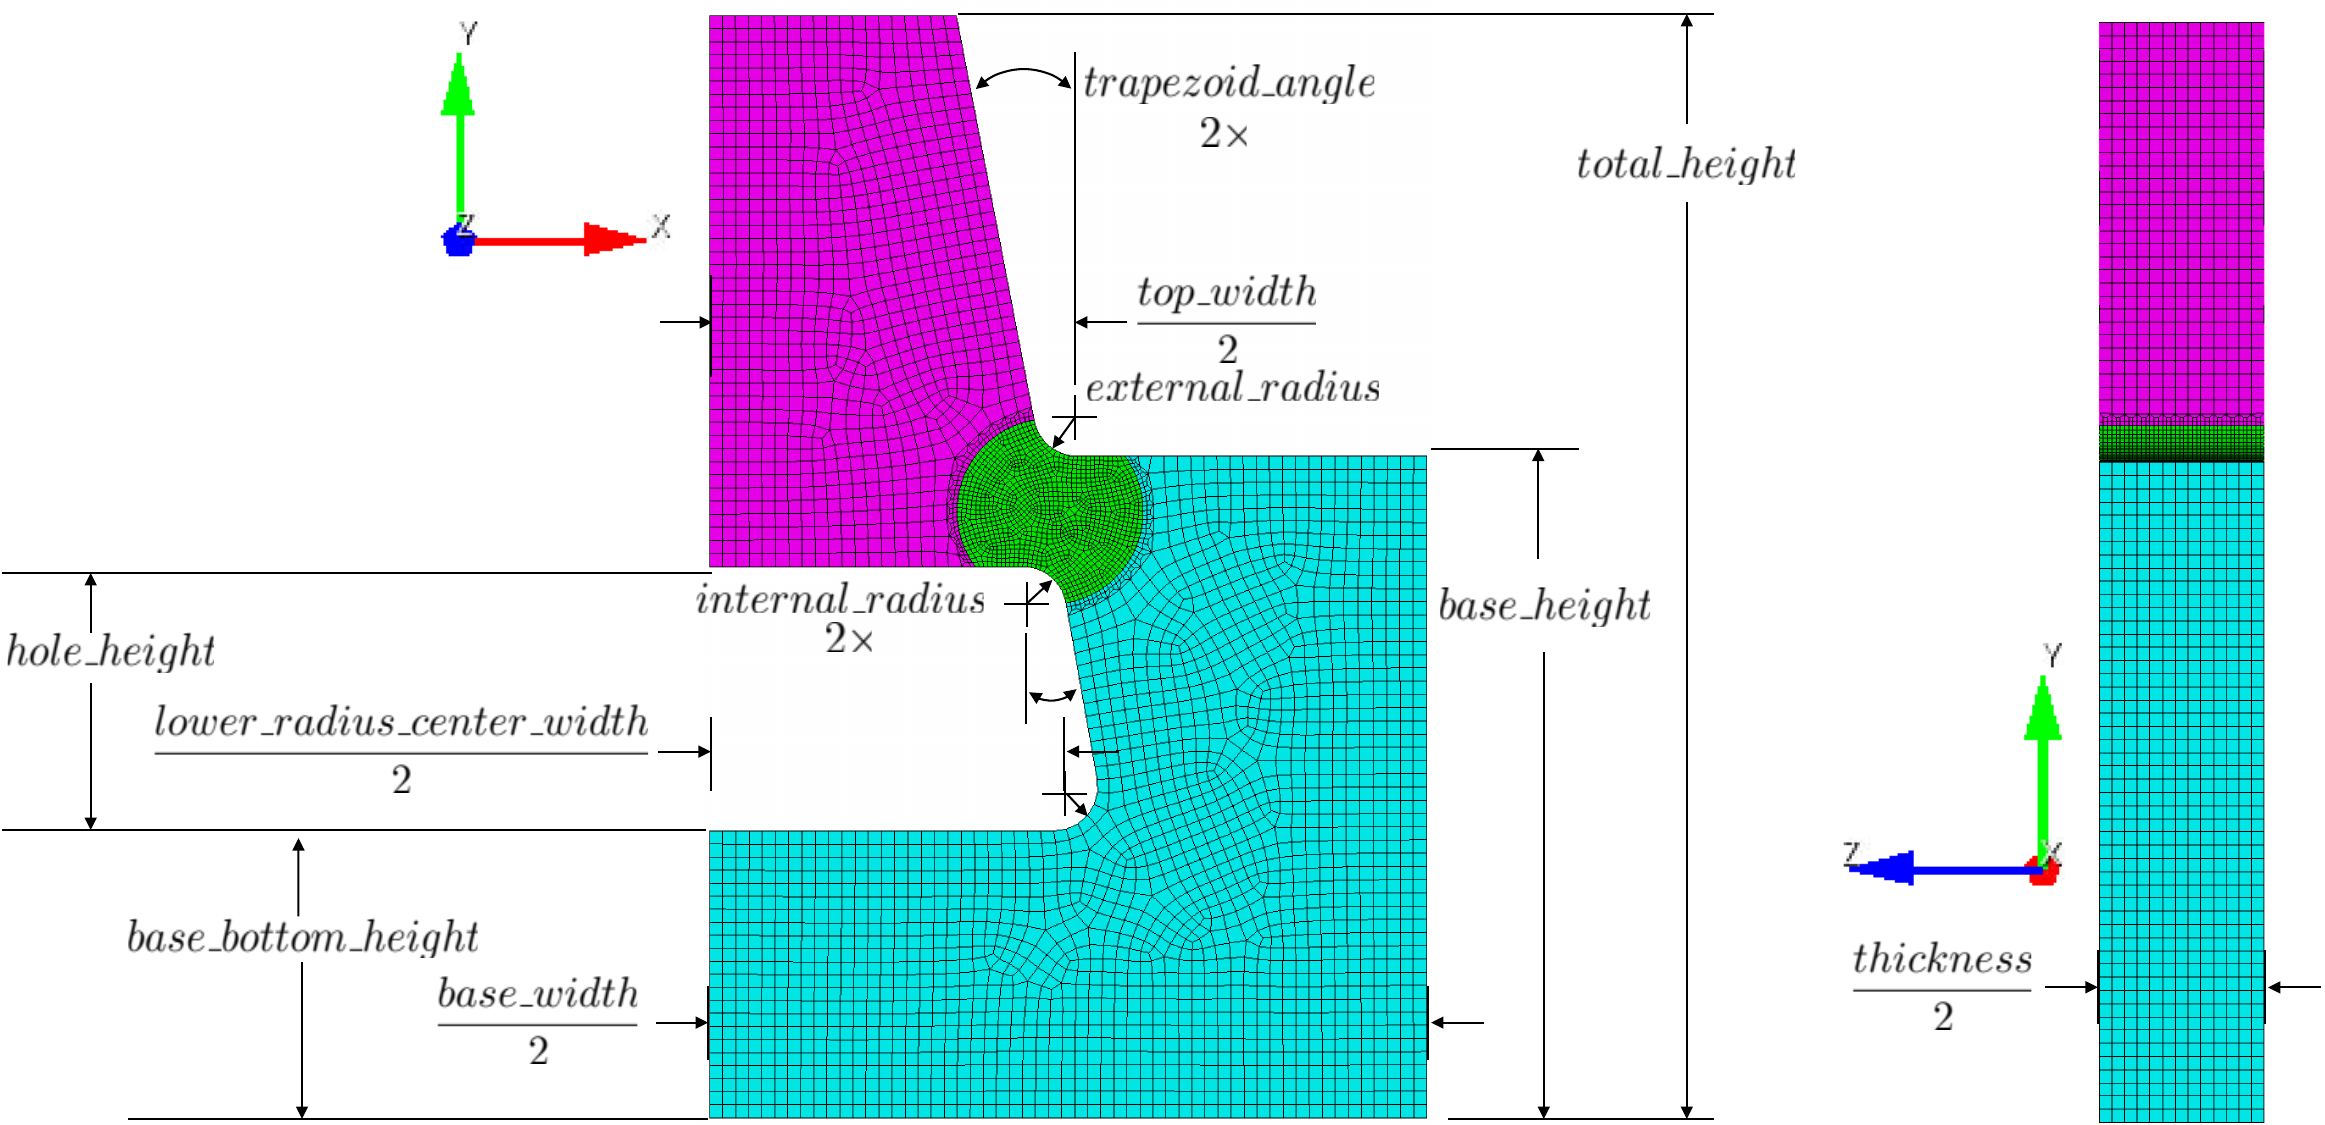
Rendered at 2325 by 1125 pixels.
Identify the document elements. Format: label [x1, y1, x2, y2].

picture [437, 6, 683, 267]
picture [437, 976, 638, 1064]
text_box [1004, 581, 1050, 627]
picture [1852, 941, 2032, 1030]
picture [1815, 3, 2273, 1125]
text_box [1026, 579, 1053, 604]
picture [696, 0, 1432, 1125]
text_box [1066, 793, 1088, 817]
picture [1578, 145, 1796, 185]
picture [7, 632, 214, 673]
text_box [1042, 771, 1088, 817]
picture [127, 918, 478, 958]
picture [154, 704, 649, 793]
text_box [1052, 394, 1098, 449]
picture [1439, 586, 1651, 627]
